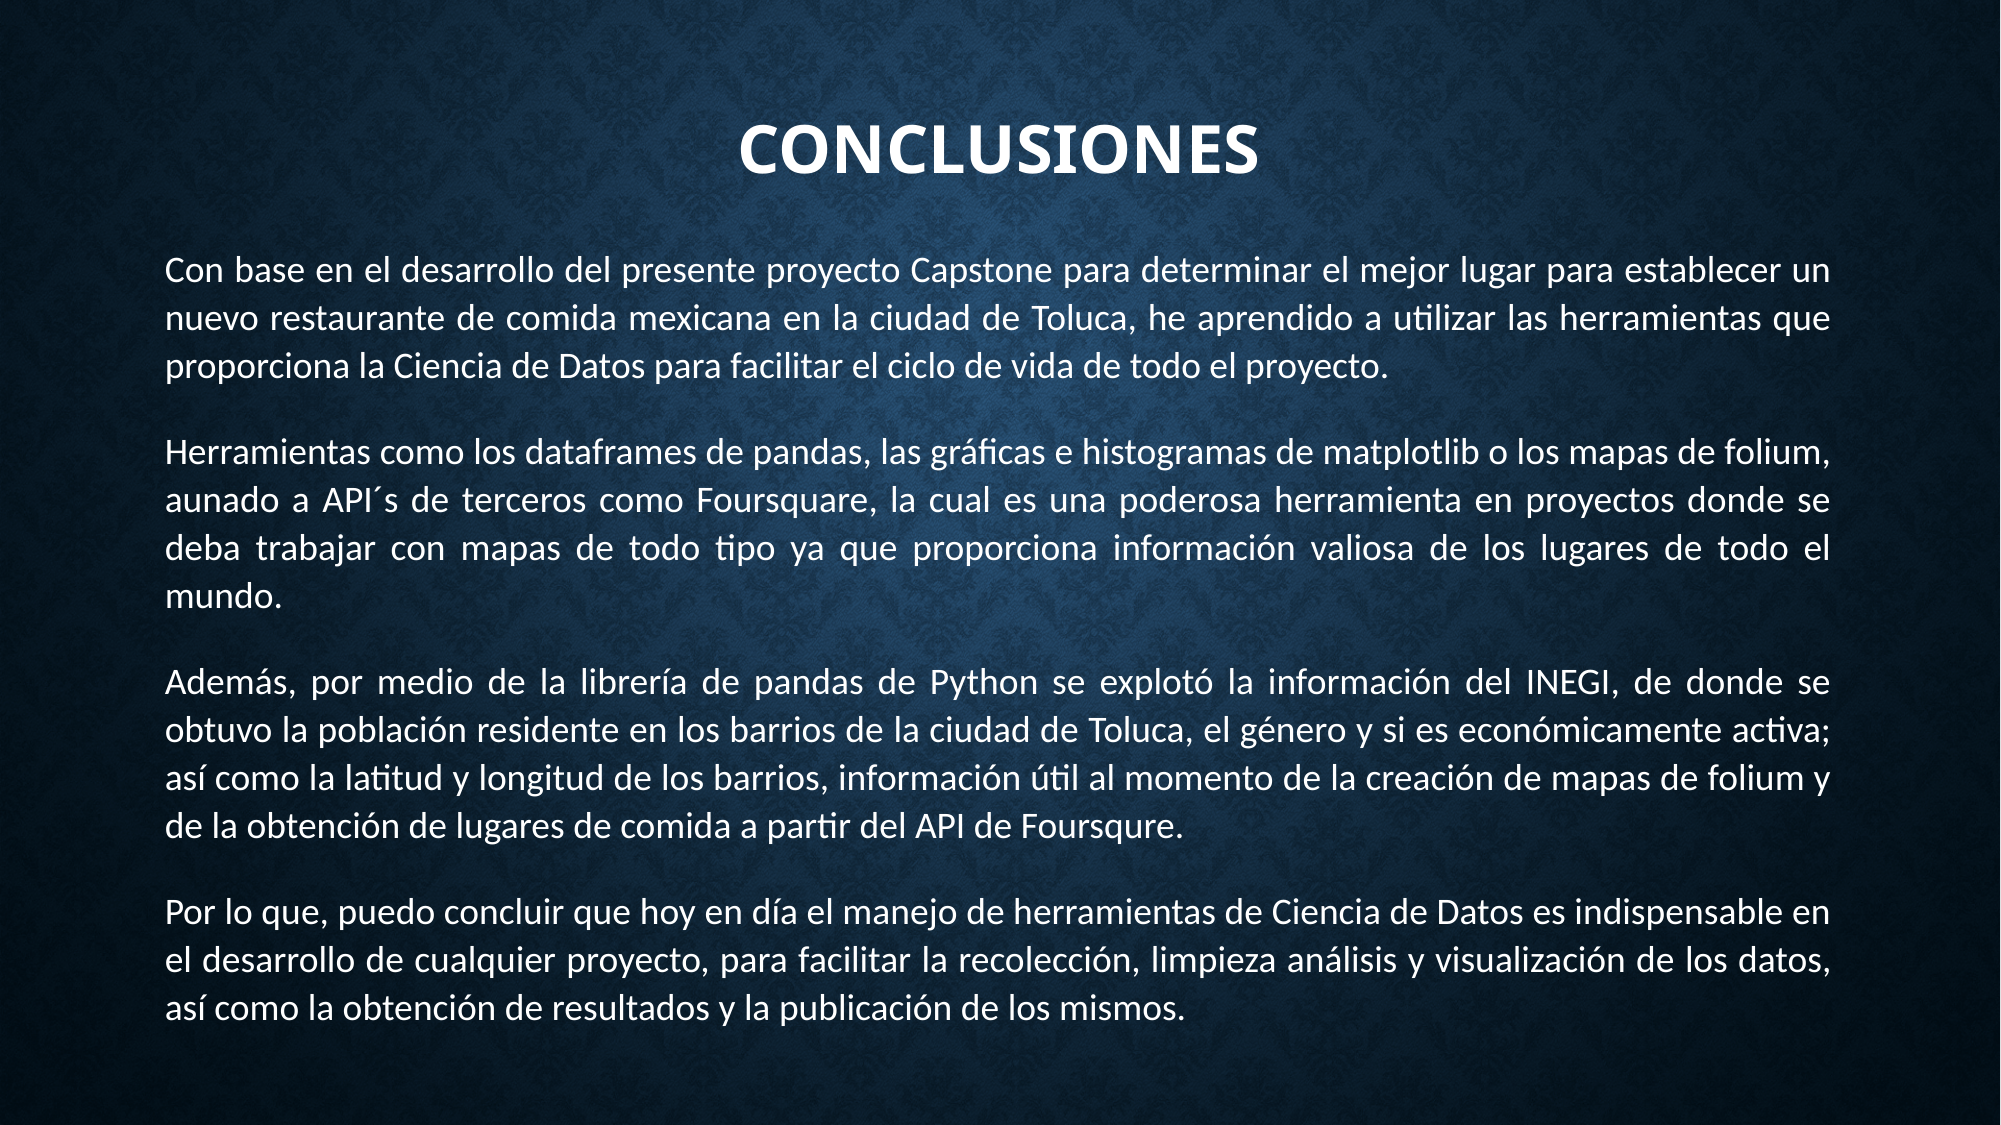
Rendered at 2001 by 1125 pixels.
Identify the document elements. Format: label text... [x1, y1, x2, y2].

title conclusiones [149, 99, 1849, 205]
list Con base en el desarrollo del presente proyecto Capstone para determinar el mejor lugar para establecer un nuevo restaurante de comida mexicana en la ciudad de Toluca, he aprendido a utilizar las herramientas que proporciona la Ciencia de Datos para facilitar el ciclo de vida de todo el proyecto. Herramientas como los dataframes de pandas, las gráficas e histogramas de matplotlib o los mapas de folium, aunado a API´s de terceros como Foursquare, la cual es una poderosa herramienta en proyectos donde se deba trabajar con mapas de todo tipo ya que proporciona información valiosa de los lugares de todo el mundo. Además, por medio de la librería de pandas de Python se explotó la información del INEGI, de donde se obtuvo la población residente en los barrios de la ciudad de Toluca, el género y si es económicamente activa; así como la latitud y longitud de los barrios, información útil al momento de la creación de mapas de folium y de la obtención de lugares de comida a partir del API de Foursqure. Por lo que, puedo concluir que hoy en día el manejo de herramientas de Ciencia de Datos es indispensable en el desarrollo de cualquier proyecto, para facilitar la recolección, limpieza análisis y visualización de los datos, así como la obtención de resultados y la publicación de los mismos. [149, 234, 1849, 1096]
